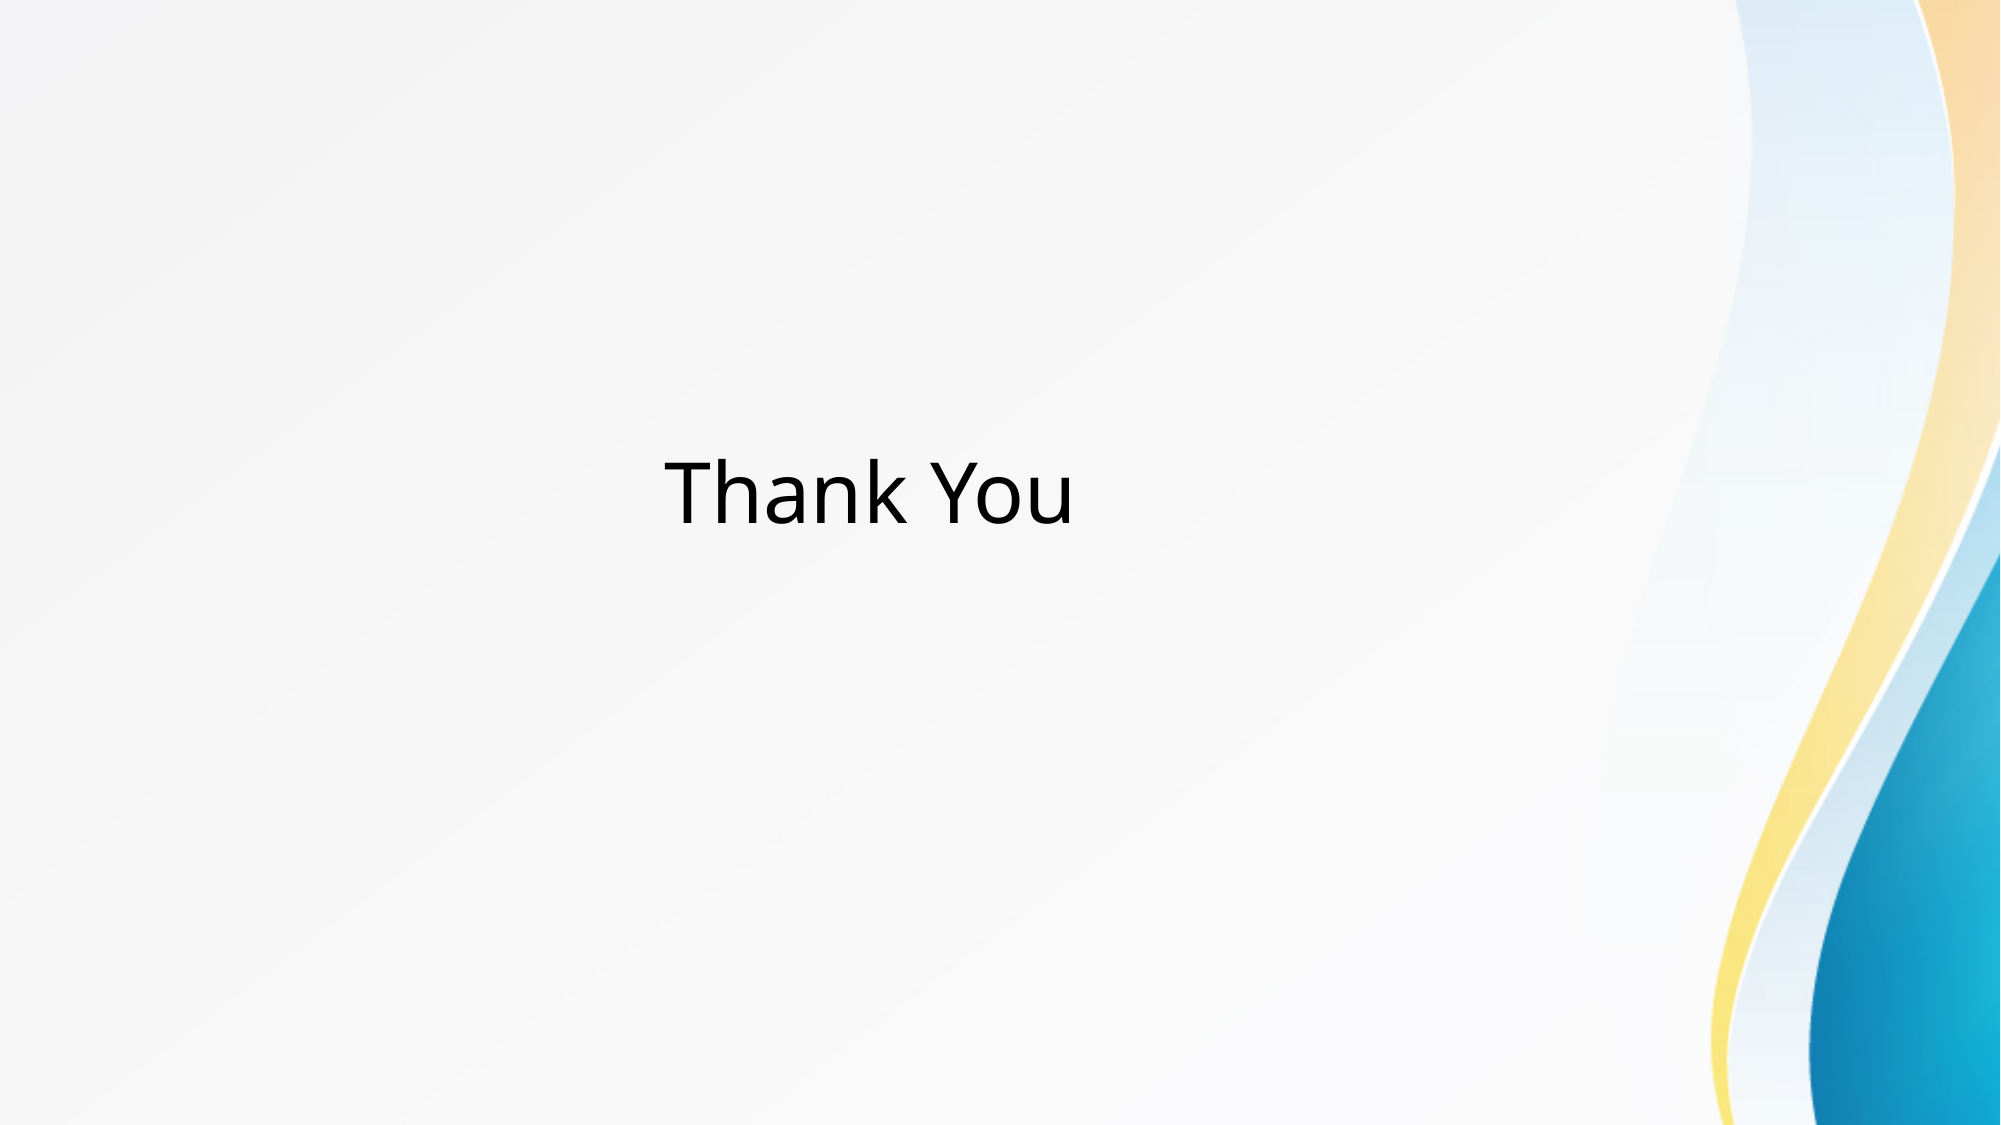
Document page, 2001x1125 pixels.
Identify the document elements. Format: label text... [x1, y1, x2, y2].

picture [0, 0, 2001, 1125]
title Thank You [649, 454, 2000, 527]
